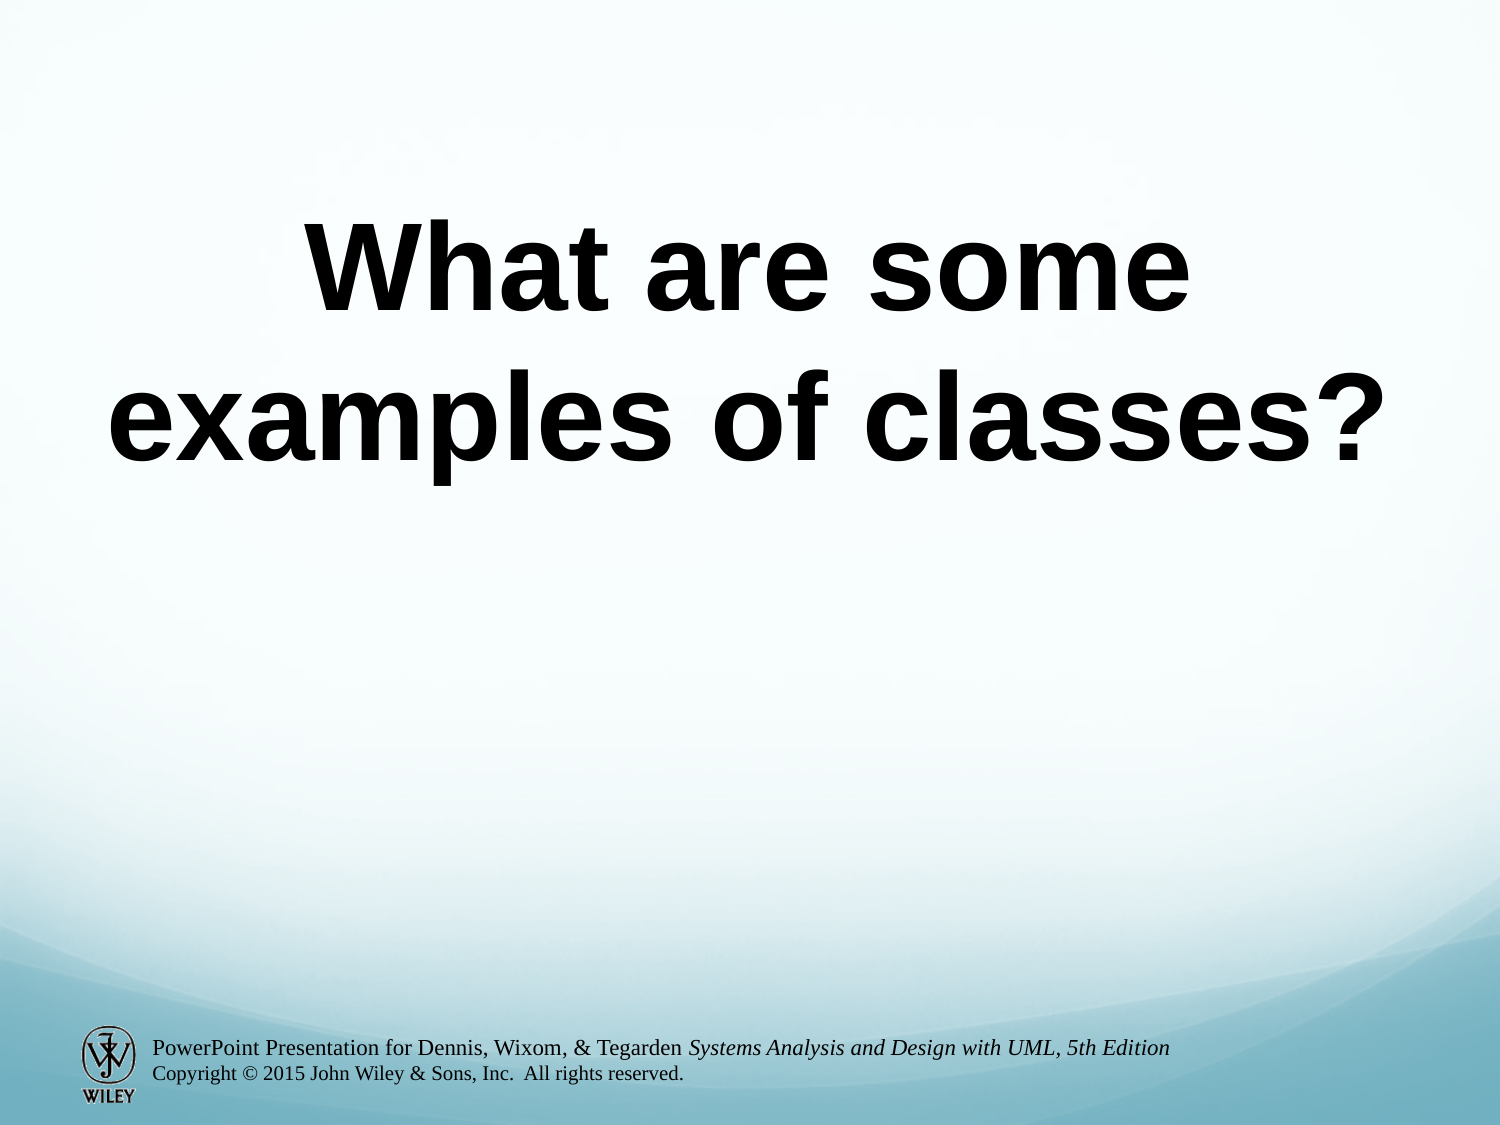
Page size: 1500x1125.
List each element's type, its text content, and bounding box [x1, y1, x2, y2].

list What are some examples of classes? [29, 27, 1469, 1021]
picture [78, 1024, 138, 1105]
